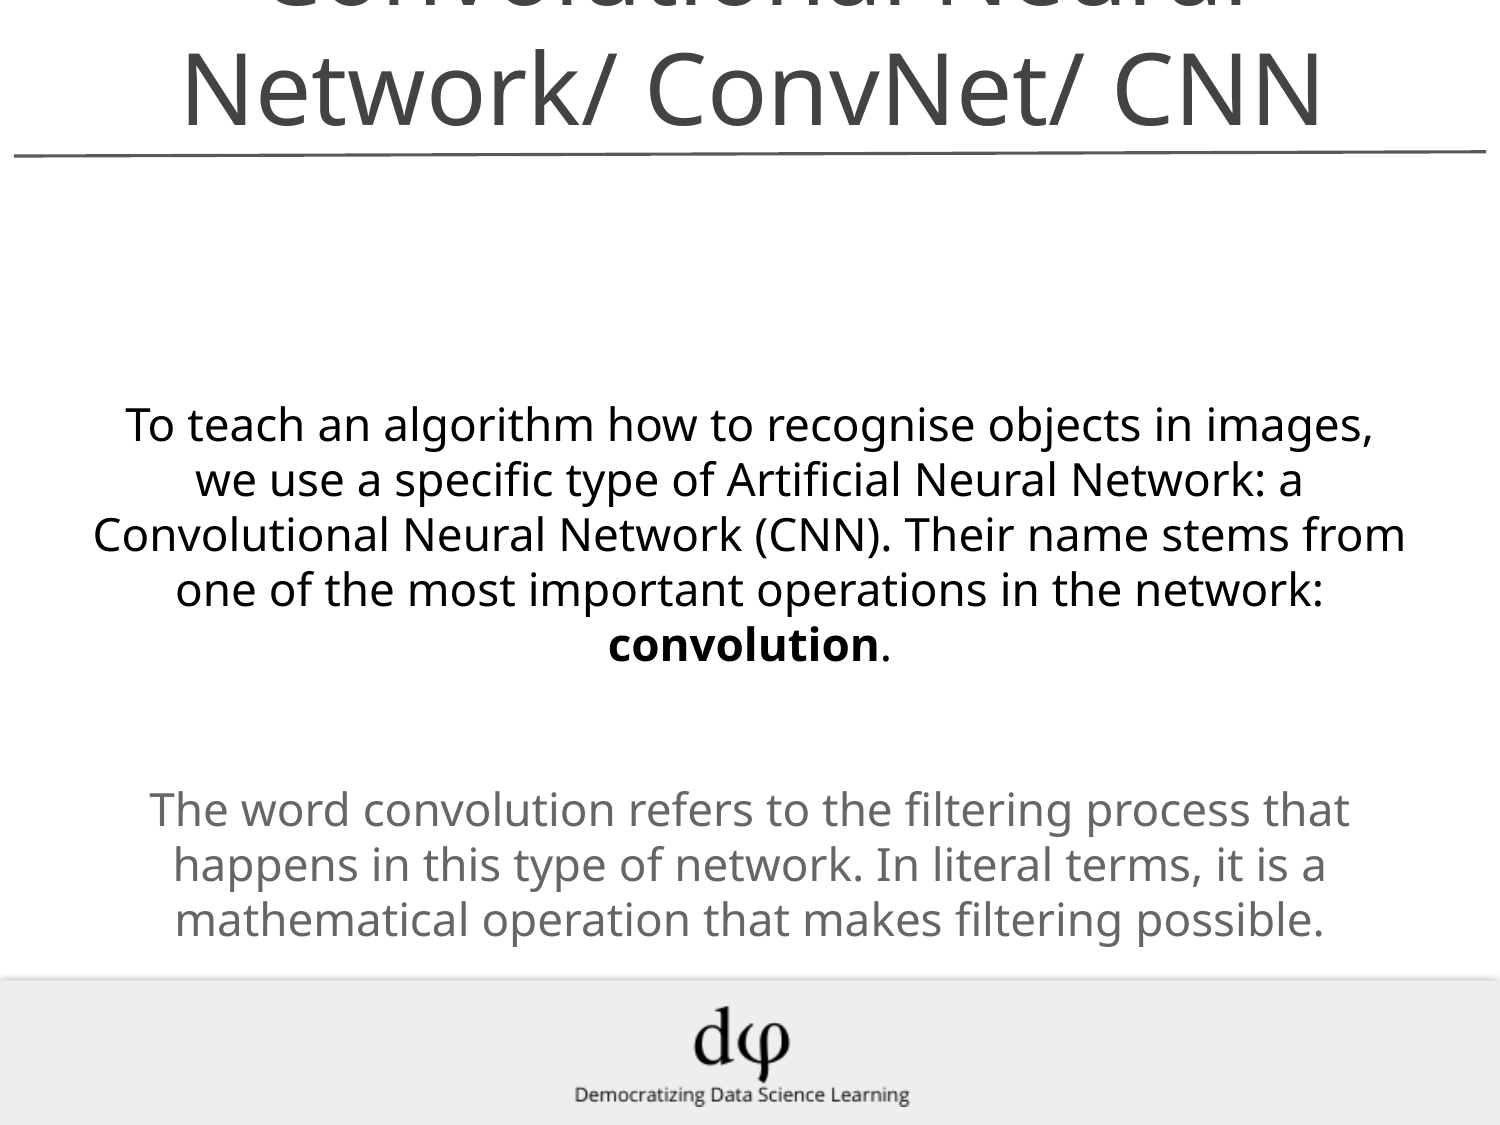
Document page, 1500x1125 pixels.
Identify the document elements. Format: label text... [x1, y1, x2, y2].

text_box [0, 980, 1500, 1125]
text_box To teach an algorithm how to recognise objects in images, we use a specific type of Artificial Neural Network: a Convolutional Neural Network (CNN). Their name stems from one of the most important operations in the network: convolution. The word convolution refers to the filtering process that happens in this type of network. In literal terms, it is a mathematical operation that makes filtering possible. [76, 165, 1424, 975]
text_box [13, 151, 1487, 157]
text_box Convolutional Neural Network/ ConvNet/ CNN [21, 27, 1487, 151]
